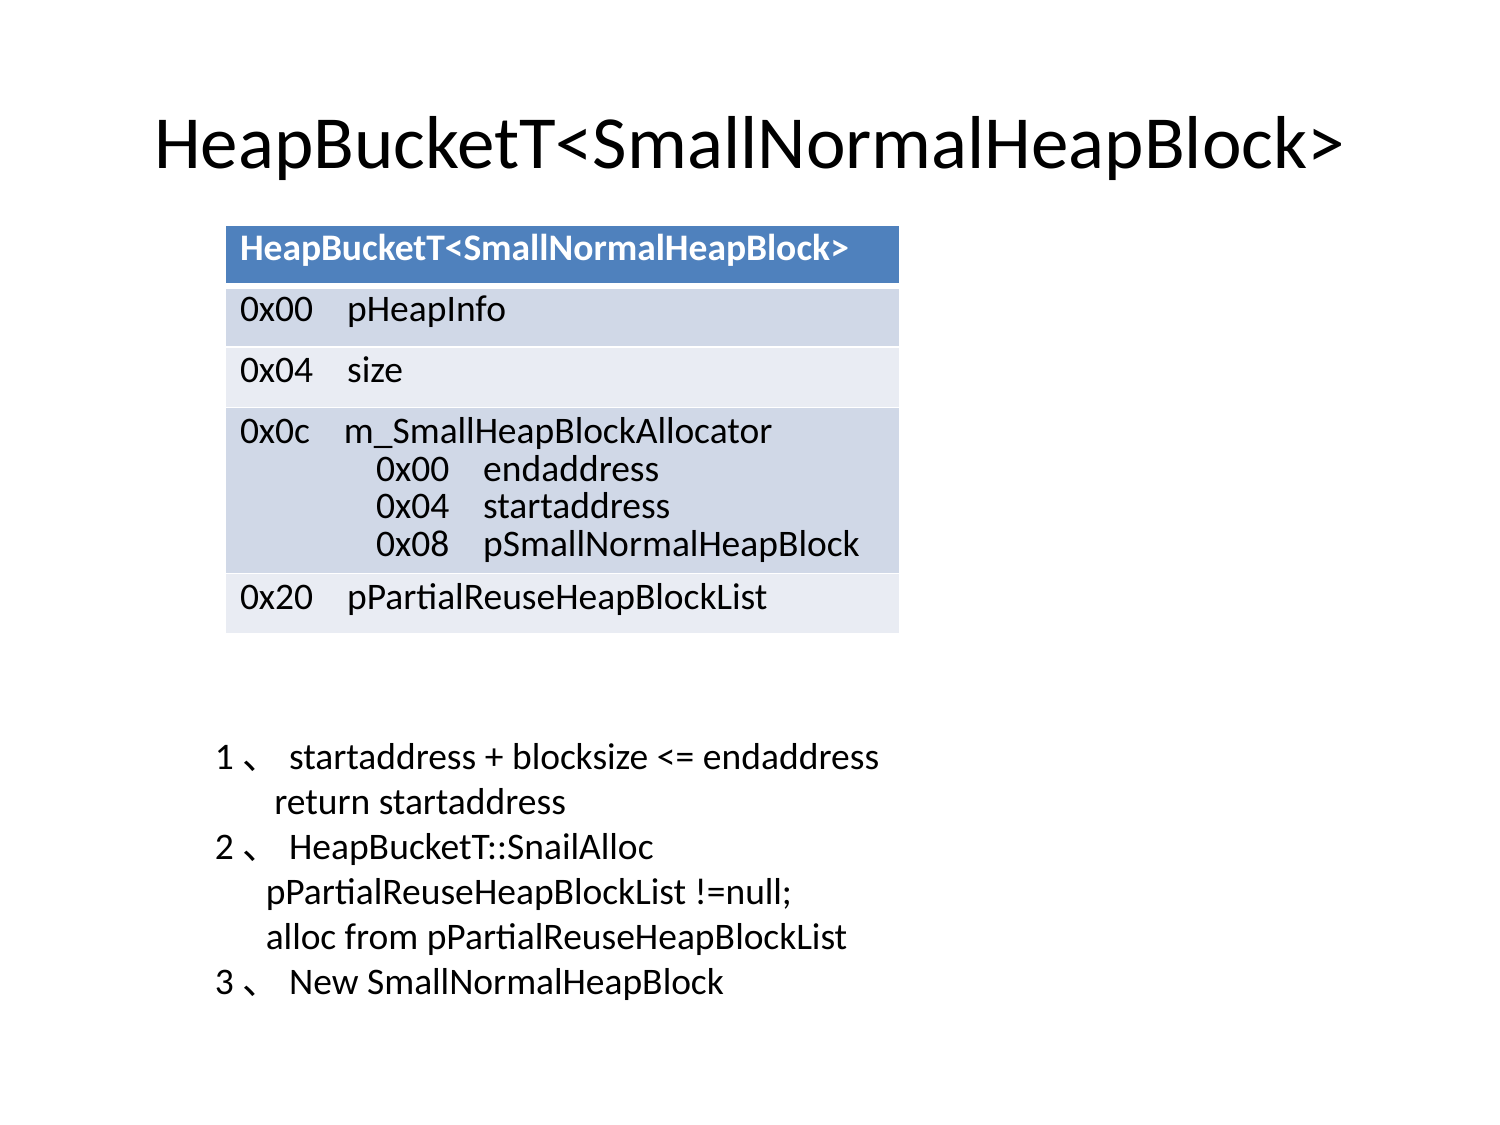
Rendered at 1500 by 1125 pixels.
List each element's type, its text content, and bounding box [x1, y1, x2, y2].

title HeapBucketT<SmallNormalHeapBlock> [75, 45, 1425, 233]
table_cell 0x04 size [226, 348, 899, 407]
text_box 1、startaddress + blocksize <= endaddress return startaddress 2、HeapBucketT::SnailAlloc pPartialReuseHeapBlockList !=null; alloc from pPartialReuseHeapBlockList 3、New SmallNormalHeapBlock [200, 724, 1438, 1010]
table_cell 0x20 pPartialReuseHeapBlockList [226, 574, 899, 633]
table_cell 0x00 pHeapInfo [226, 289, 899, 346]
table_cell 0x0c m_SmallHeapBlockAllocator 0x00 endaddress 0x04 startaddress 0x08 pSmallNormalHeapBlock [226, 408, 899, 573]
table_header HeapBucketT<SmallNormalHeapBlock> [226, 226, 899, 283]
